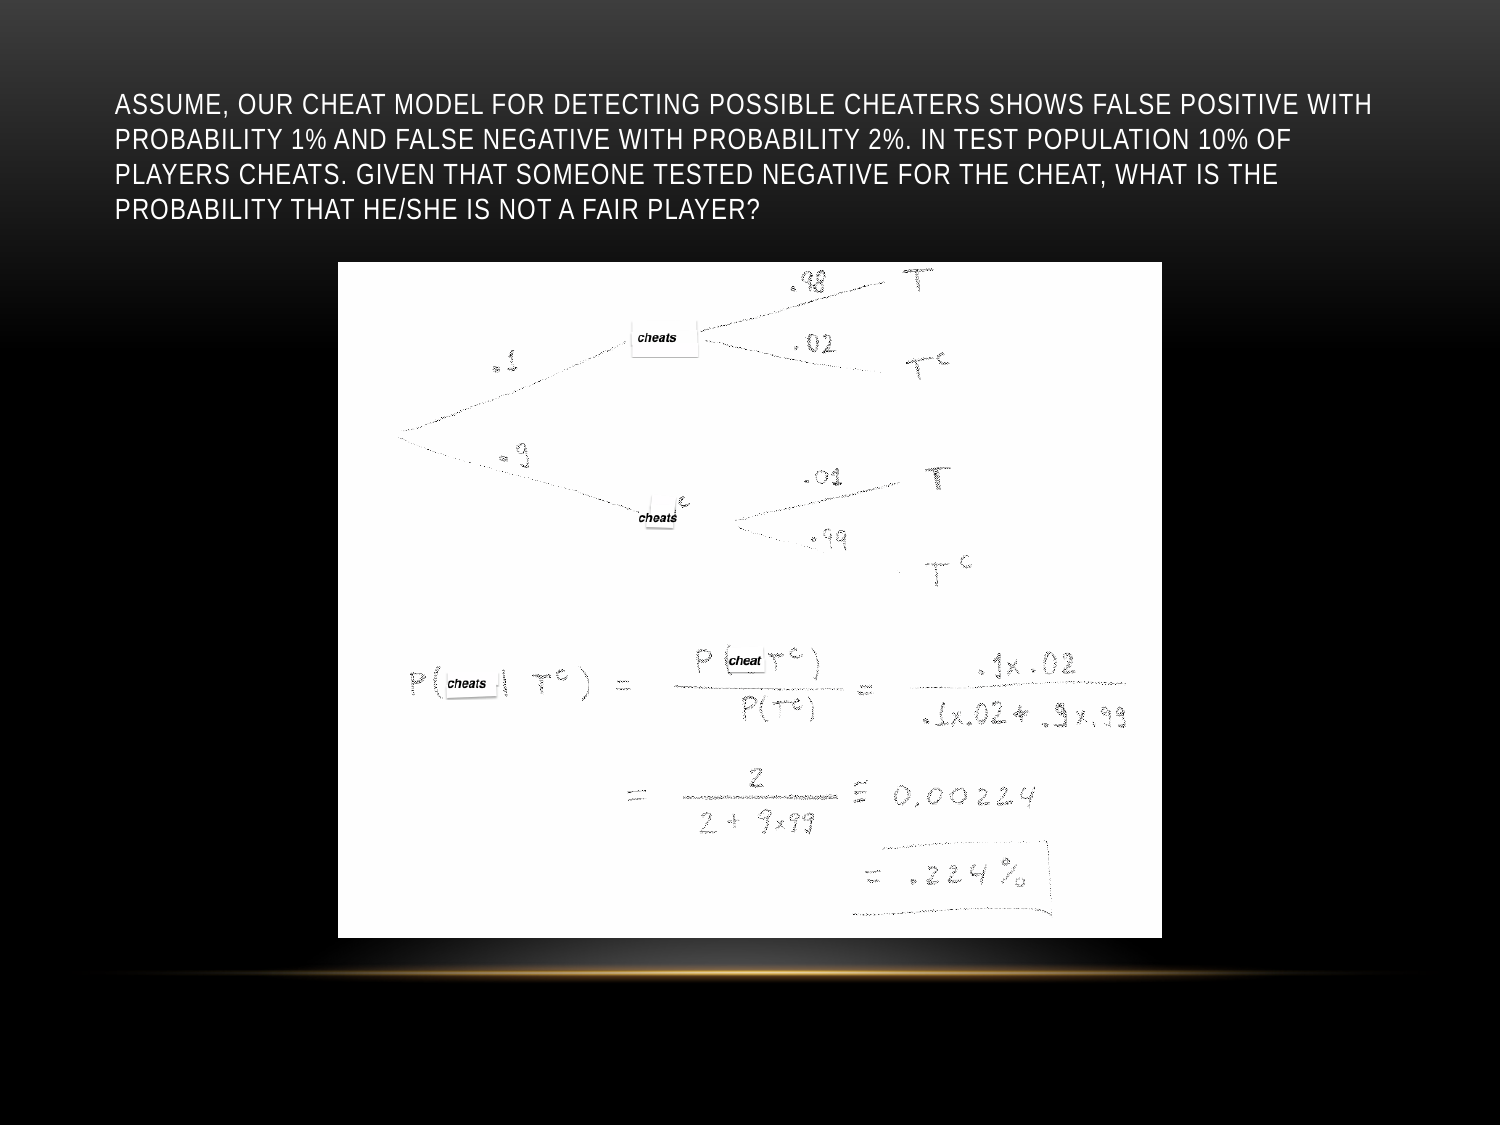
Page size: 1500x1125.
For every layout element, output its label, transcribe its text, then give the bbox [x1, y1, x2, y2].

title Assume, our cheat model for detecting possible cheaters shows false positive with probability 1% and false negative with probability 2%. In test population 10% of players cheats. Given that someone tested negative for the cheat, what is the probability that he/she is not a fair player? [99, 45, 1400, 233]
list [99, 262, 1401, 938]
picture [0, 0, 1500, 1125]
